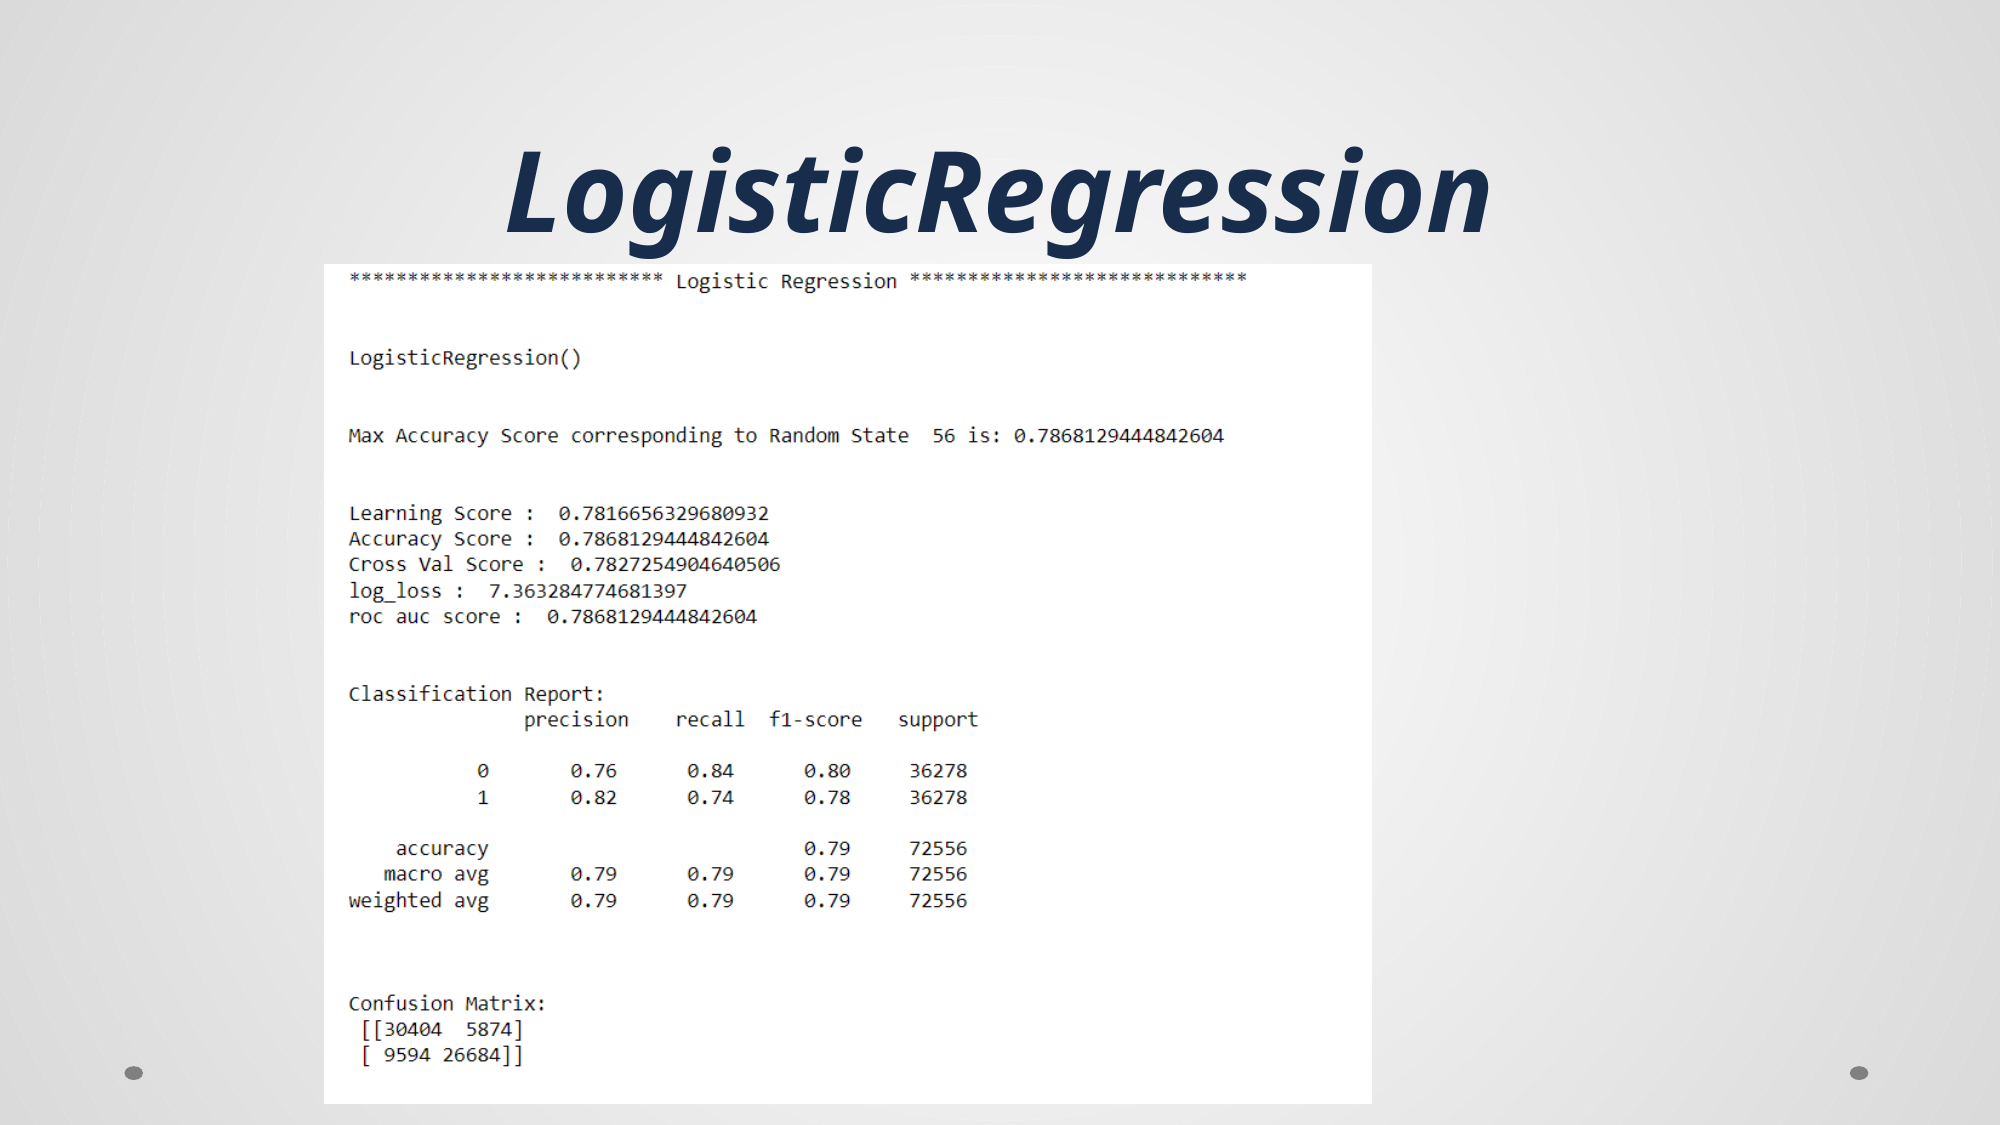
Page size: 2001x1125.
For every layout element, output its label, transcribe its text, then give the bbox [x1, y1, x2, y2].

title LogisticRegression [99, 0, 1900, 263]
picture [324, 264, 1372, 1104]
